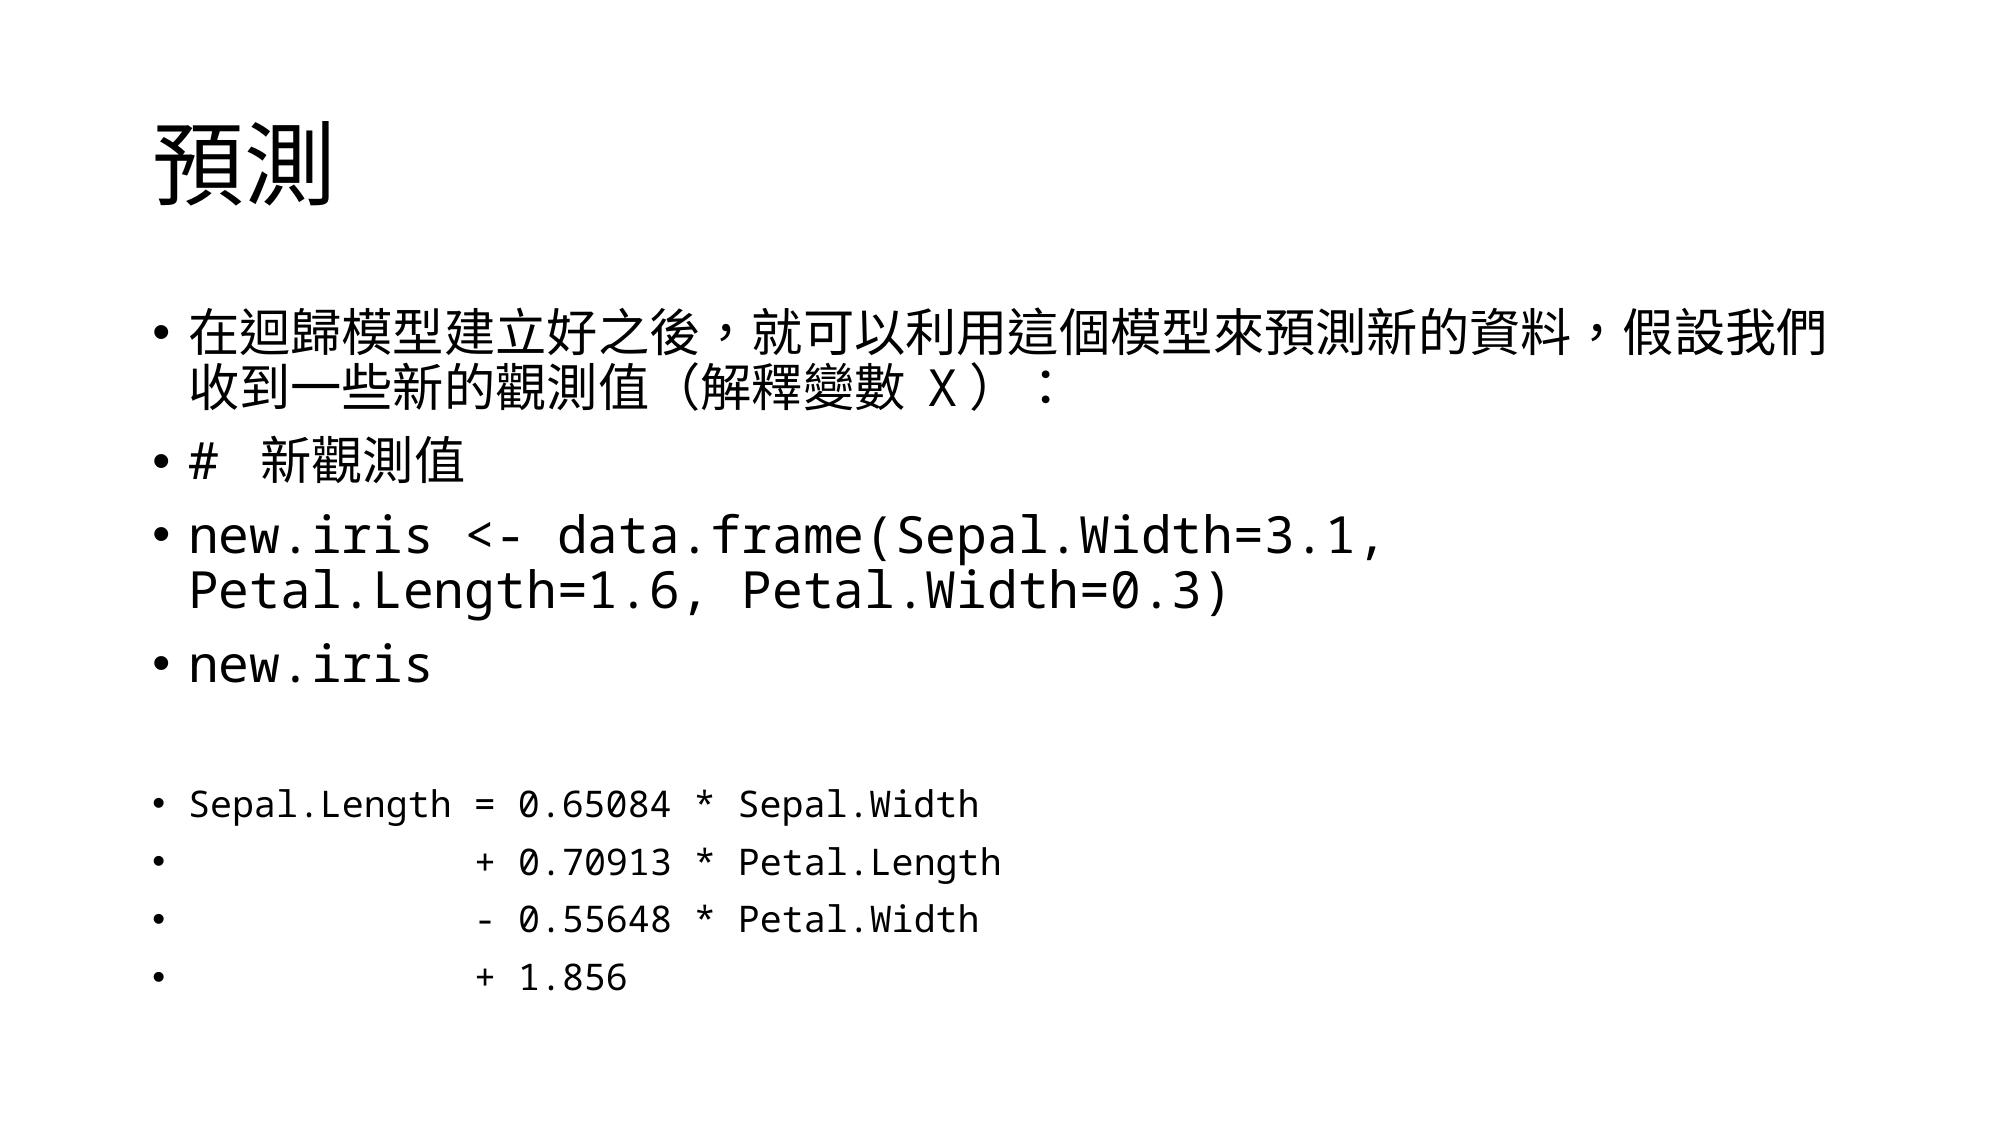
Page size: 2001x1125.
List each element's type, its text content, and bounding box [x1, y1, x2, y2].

list 在迴歸模型建立好之後，就可以利用這個模型來預測新的資料，假設我們收到一些新的觀測值（解釋變數 X）： # 新觀測值 new.iris <- data.frame(Sepal.Width=3.1, Petal.Length=1.6, Petal.Width=0.3) new.iris Sepal.Length = 0.65084 * Sepal.Width + 0.70913 * Petal.Length - 0.55648 * Petal.Width + 1.856 [137, 299, 1863, 1014]
title 預測 [137, 59, 1863, 278]
